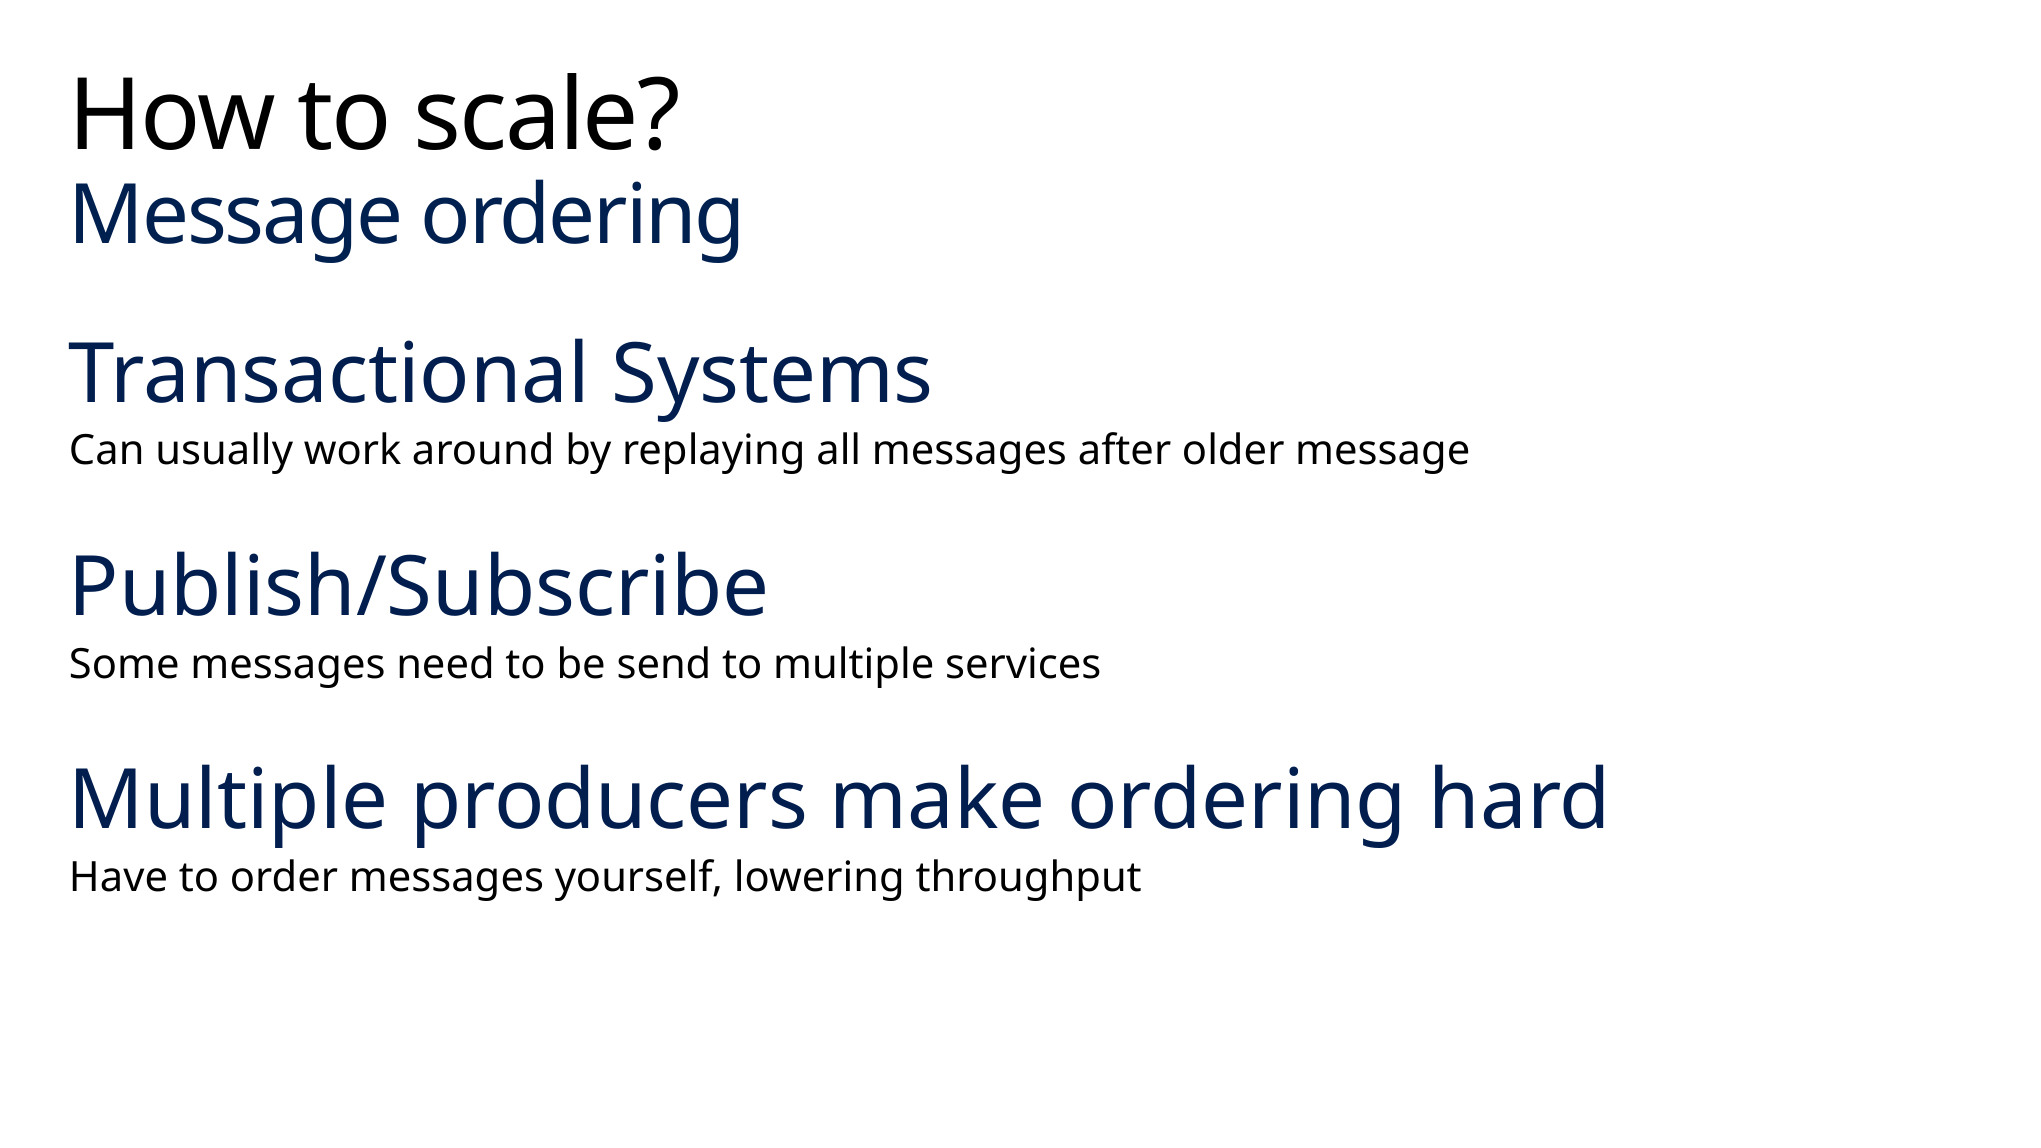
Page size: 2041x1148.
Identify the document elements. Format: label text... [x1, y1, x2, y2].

list Transactional Systems Can usually work around by replaying all messages after older message Publish/Subscribe Some messages need to be send to multiple services Multiple producers make ordering hard Have to order messages yourself, lowering throughput [45, 198, 1996, 932]
title How to scale? Message ordering [45, 48, 1996, 198]
